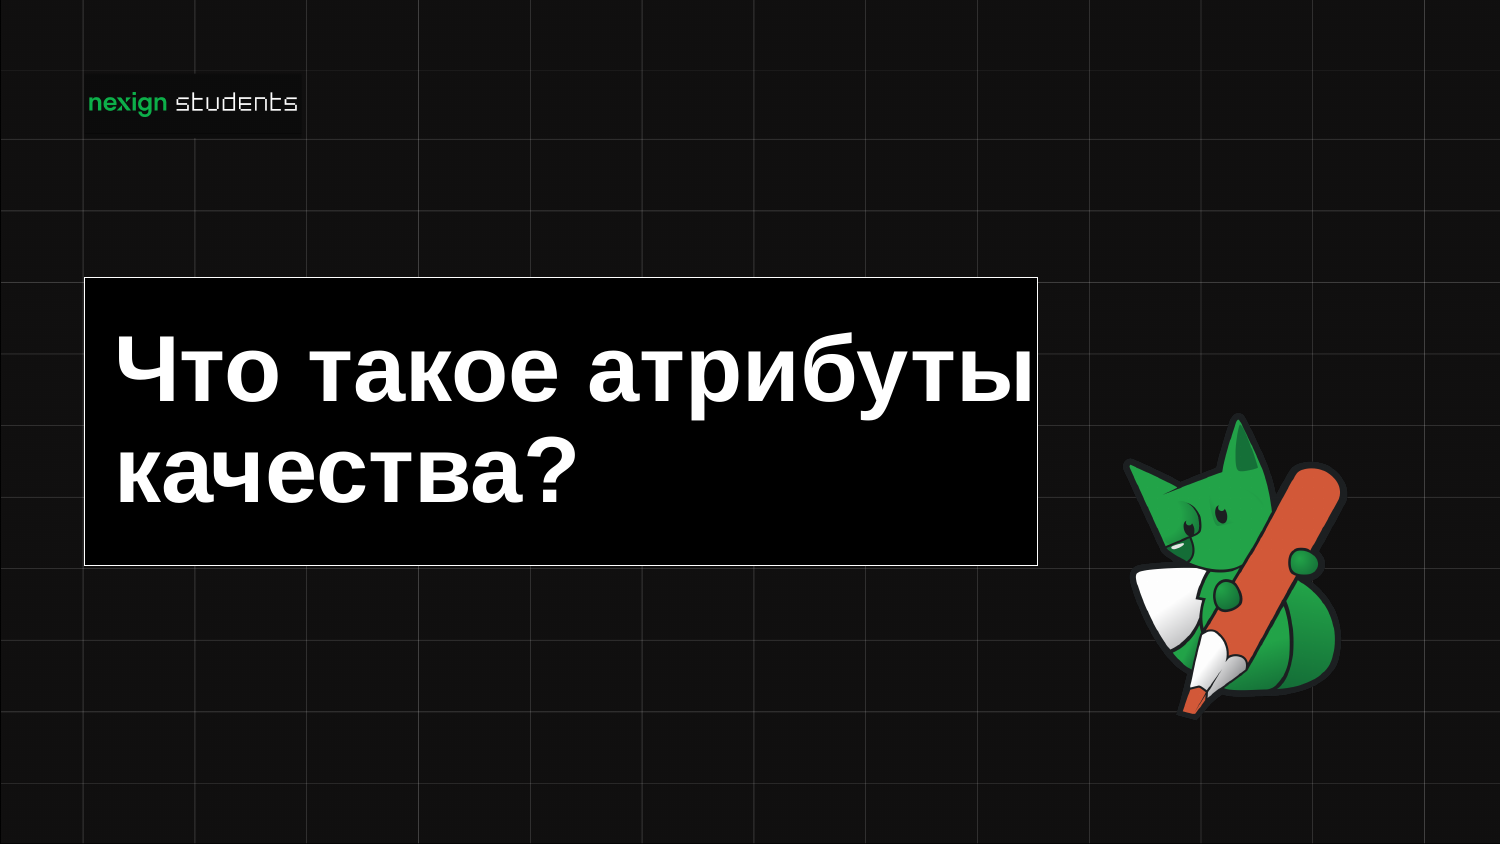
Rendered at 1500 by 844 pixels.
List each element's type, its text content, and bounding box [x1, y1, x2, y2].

title Что такое атрибуты качества? [84, 277, 1038, 566]
picture [0, 0, 1500, 844]
